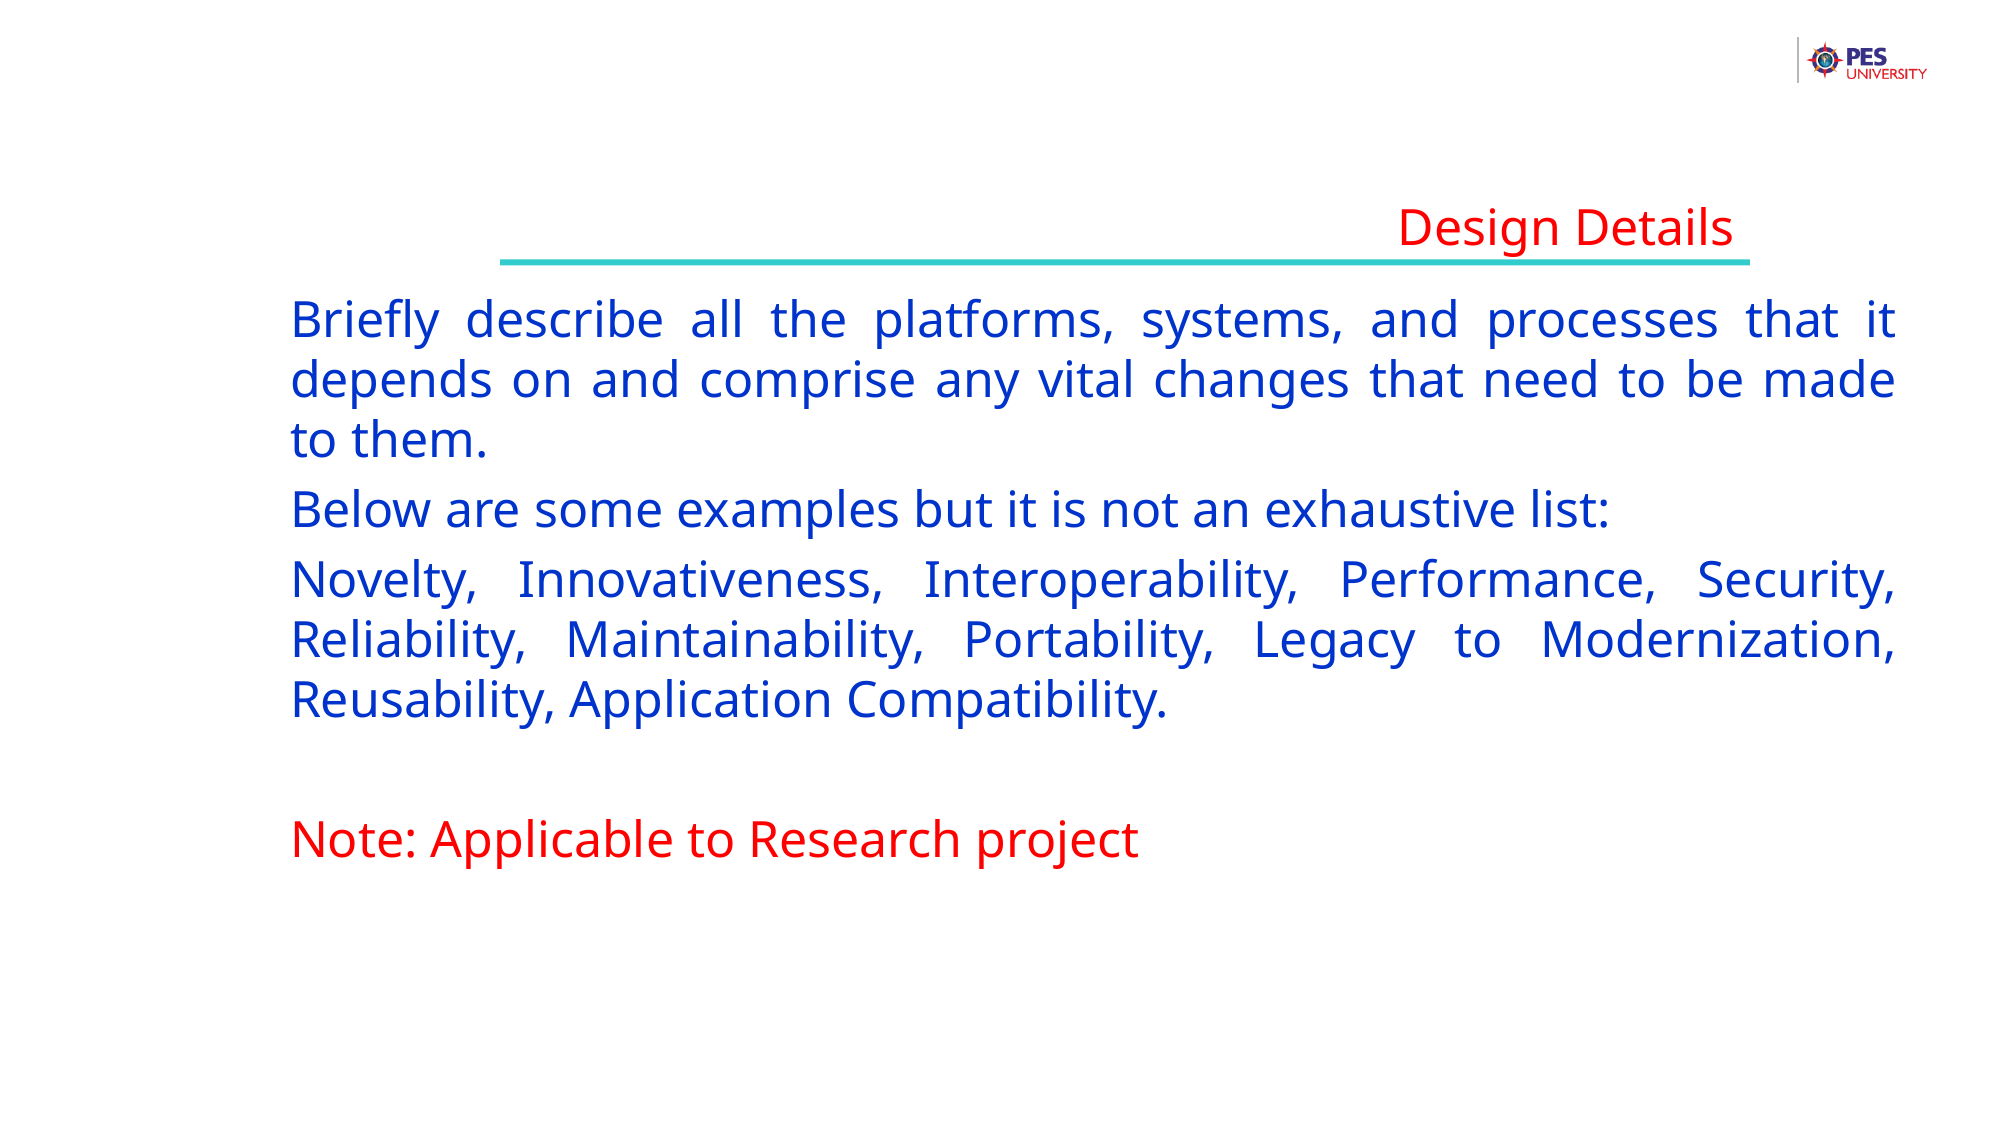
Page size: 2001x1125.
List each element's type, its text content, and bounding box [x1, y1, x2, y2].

picture [1806, 41, 1927, 79]
text_box Briefly describe all the platforms, systems, and processes that it depends on and comprise any vital changes that need to be made to them. Below are some examples but it is not an exhaustive list: Novelty, Innovativeness, Interoperability, Performance, Security, Reliability, Maintainability, Portability, Legacy to Modernization, Reusability, Application Compatibility. Note: Applicable to Research project [199, 350, 1913, 806]
text_box Design Details [474, 187, 1750, 264]
